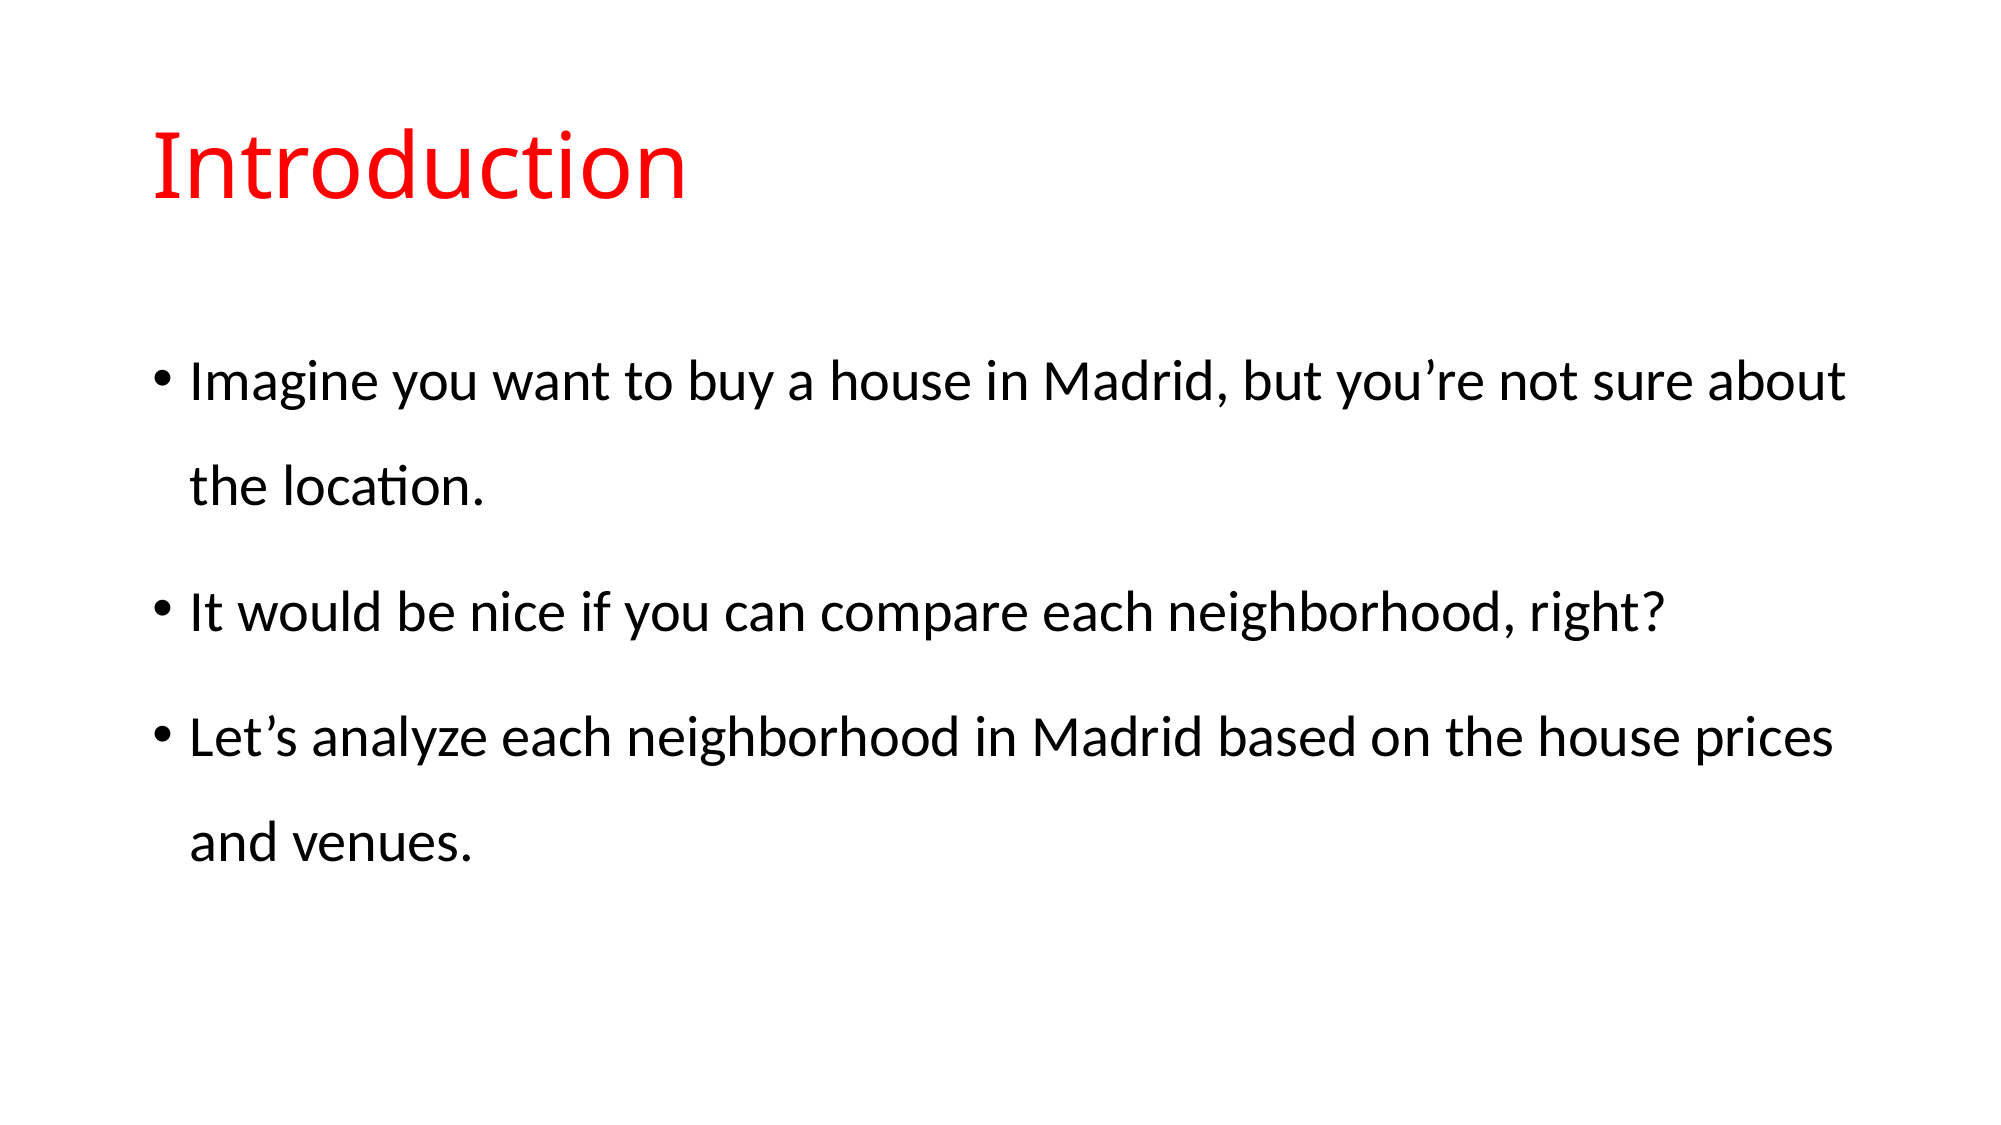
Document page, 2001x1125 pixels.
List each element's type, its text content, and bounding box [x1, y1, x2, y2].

title Introduction [137, 59, 1863, 278]
list Imagine you want to buy a house in Madrid, but you’re not sure about the location. It would be nice if you can compare each neighborhood, right? Let’s analyze each neighborhood in Madrid based on the house prices and venues. [137, 299, 1863, 1014]
